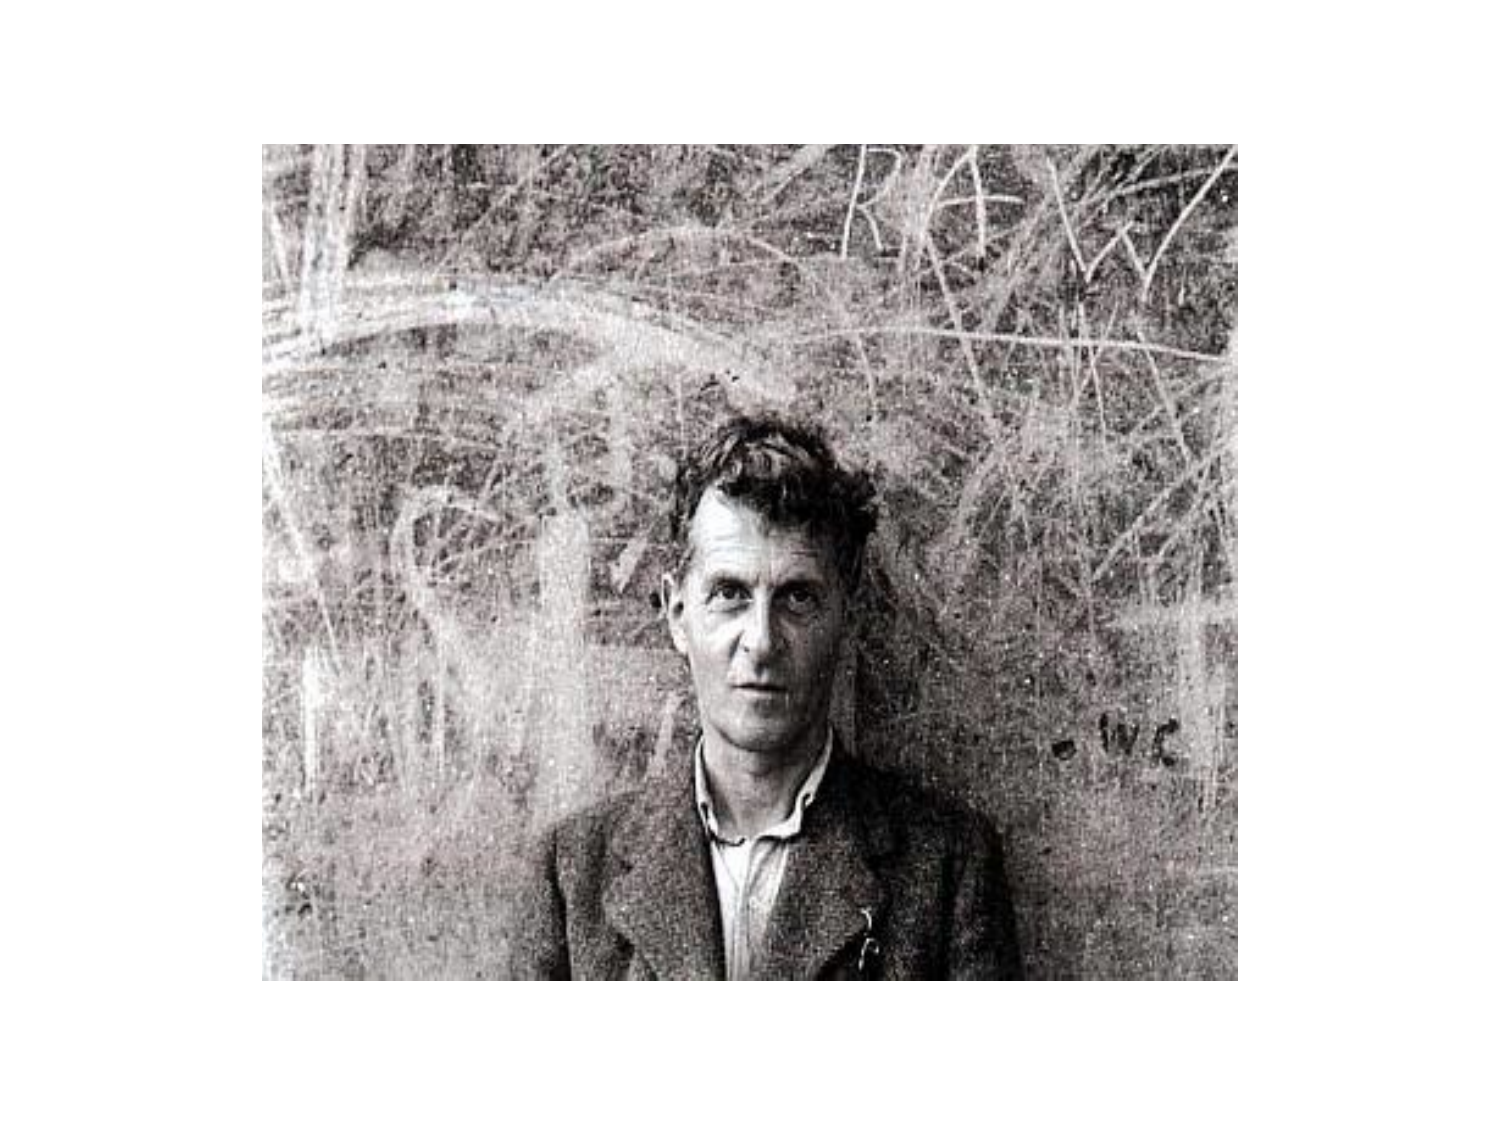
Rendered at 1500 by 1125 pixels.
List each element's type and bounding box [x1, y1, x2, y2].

picture [262, 144, 1238, 981]
